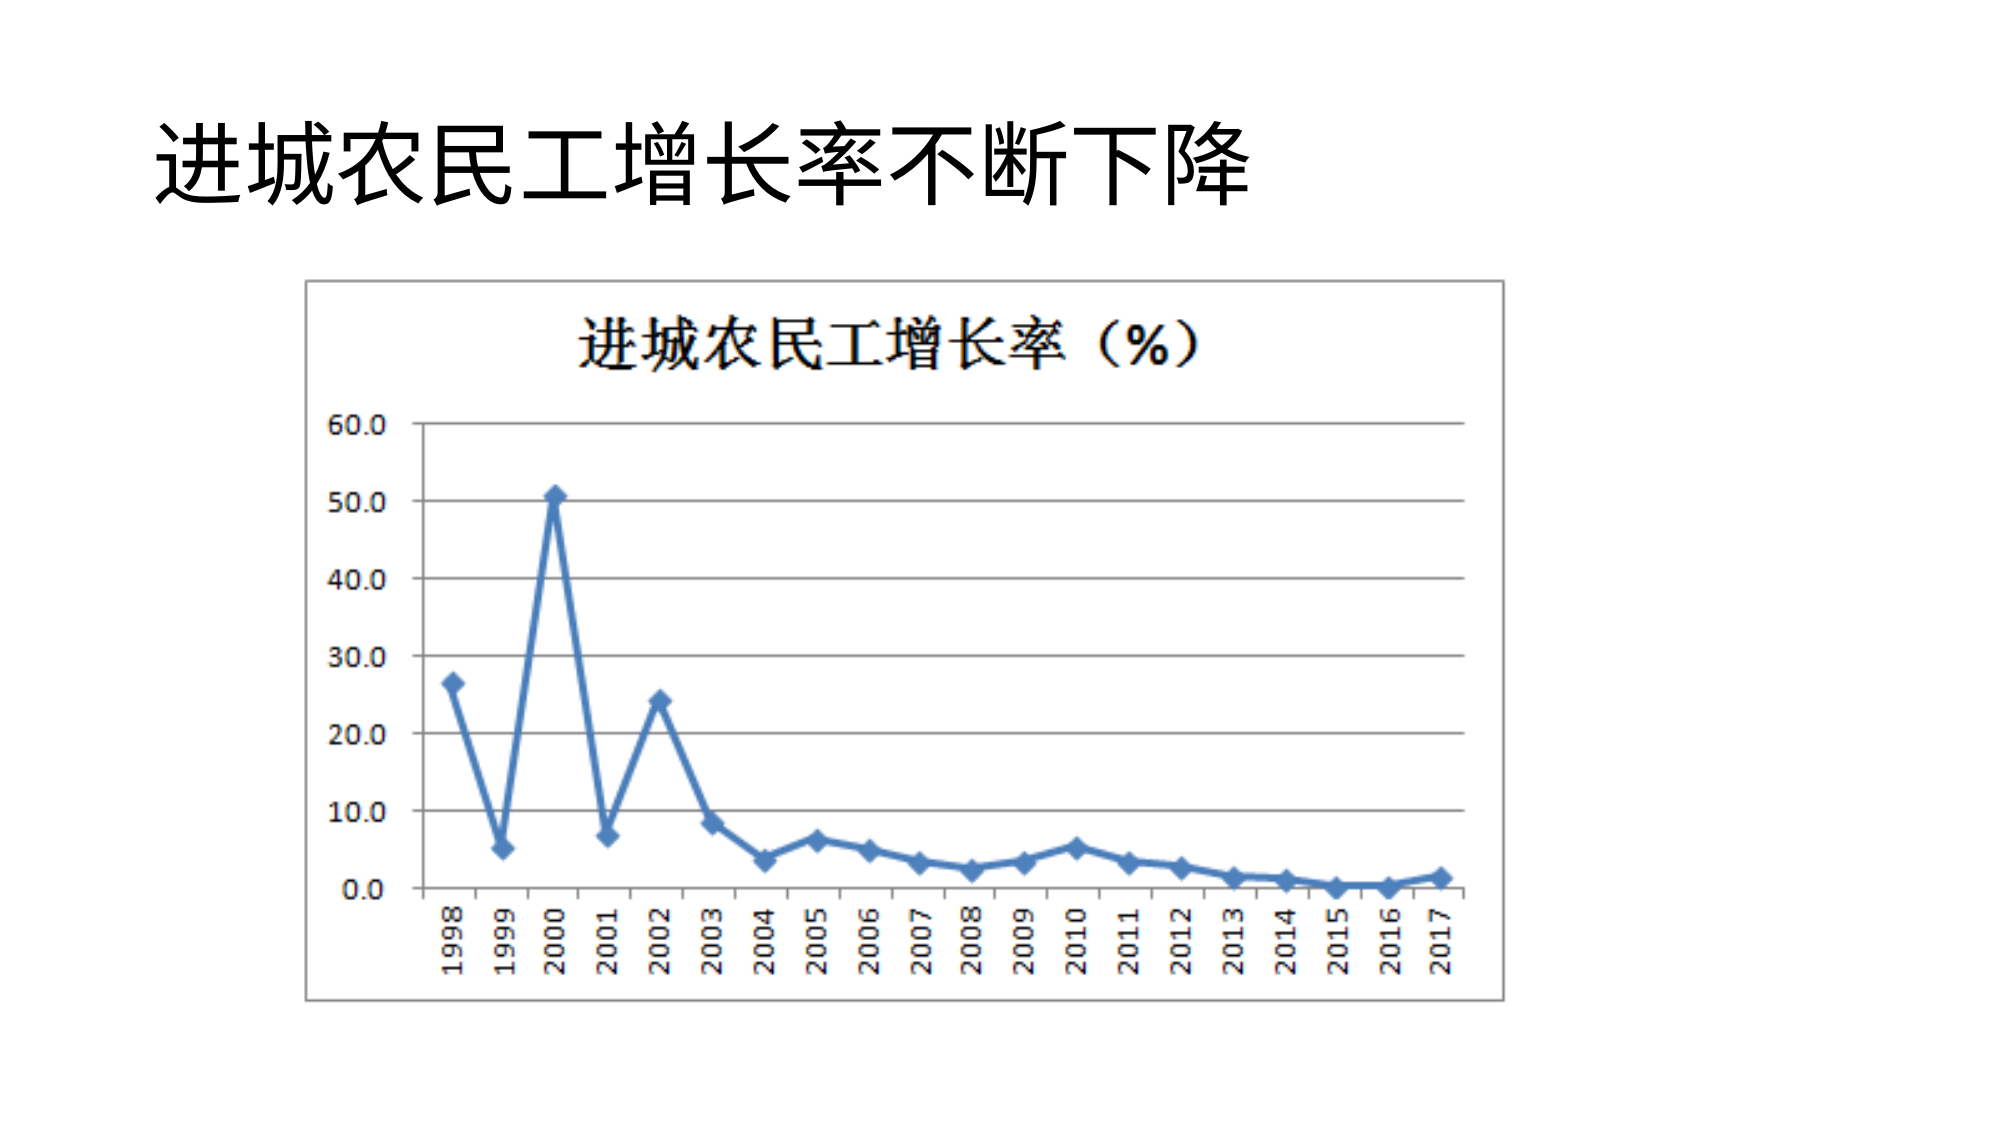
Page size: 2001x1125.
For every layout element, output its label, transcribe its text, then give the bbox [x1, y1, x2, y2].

title 进城农民工增长率不断下降 [137, 59, 1863, 278]
picture [303, 278, 1508, 1005]
